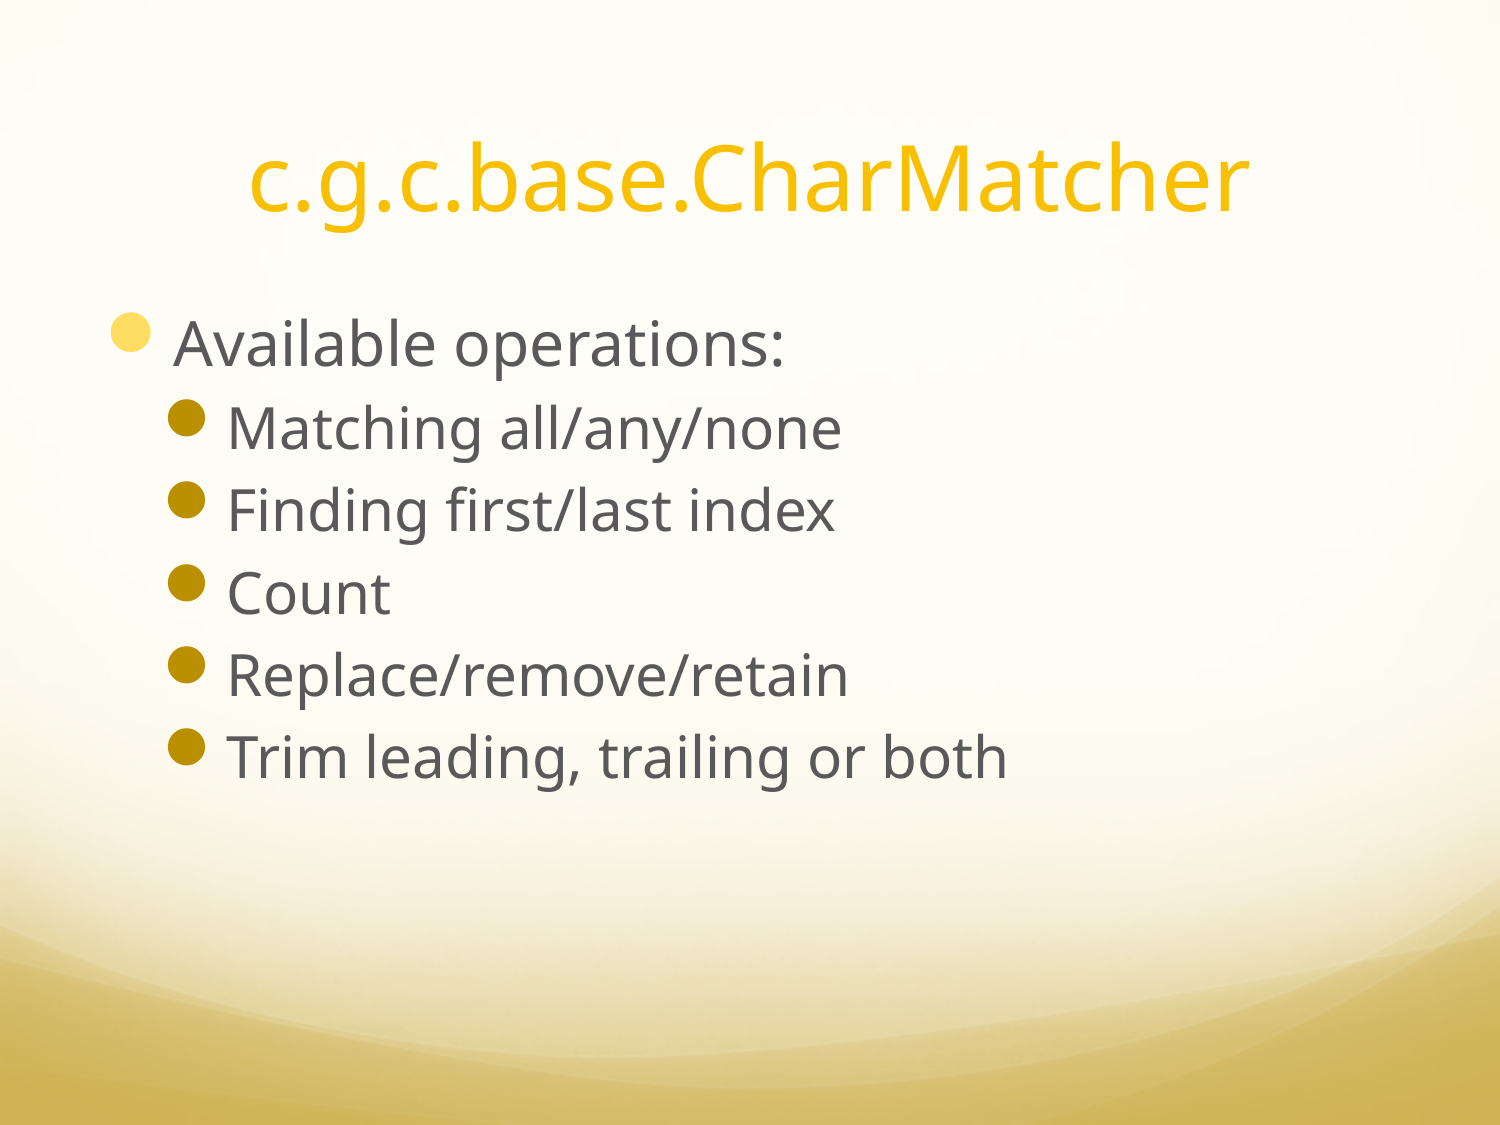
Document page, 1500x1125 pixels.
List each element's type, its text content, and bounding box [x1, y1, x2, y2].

list Available operations: Matching all/any/none Finding first/last index Count Replace/remove/retain Trim leading, trailing or both [90, 296, 1410, 1017]
title c.g.c.base.CharMatcher [90, 17, 1410, 237]
